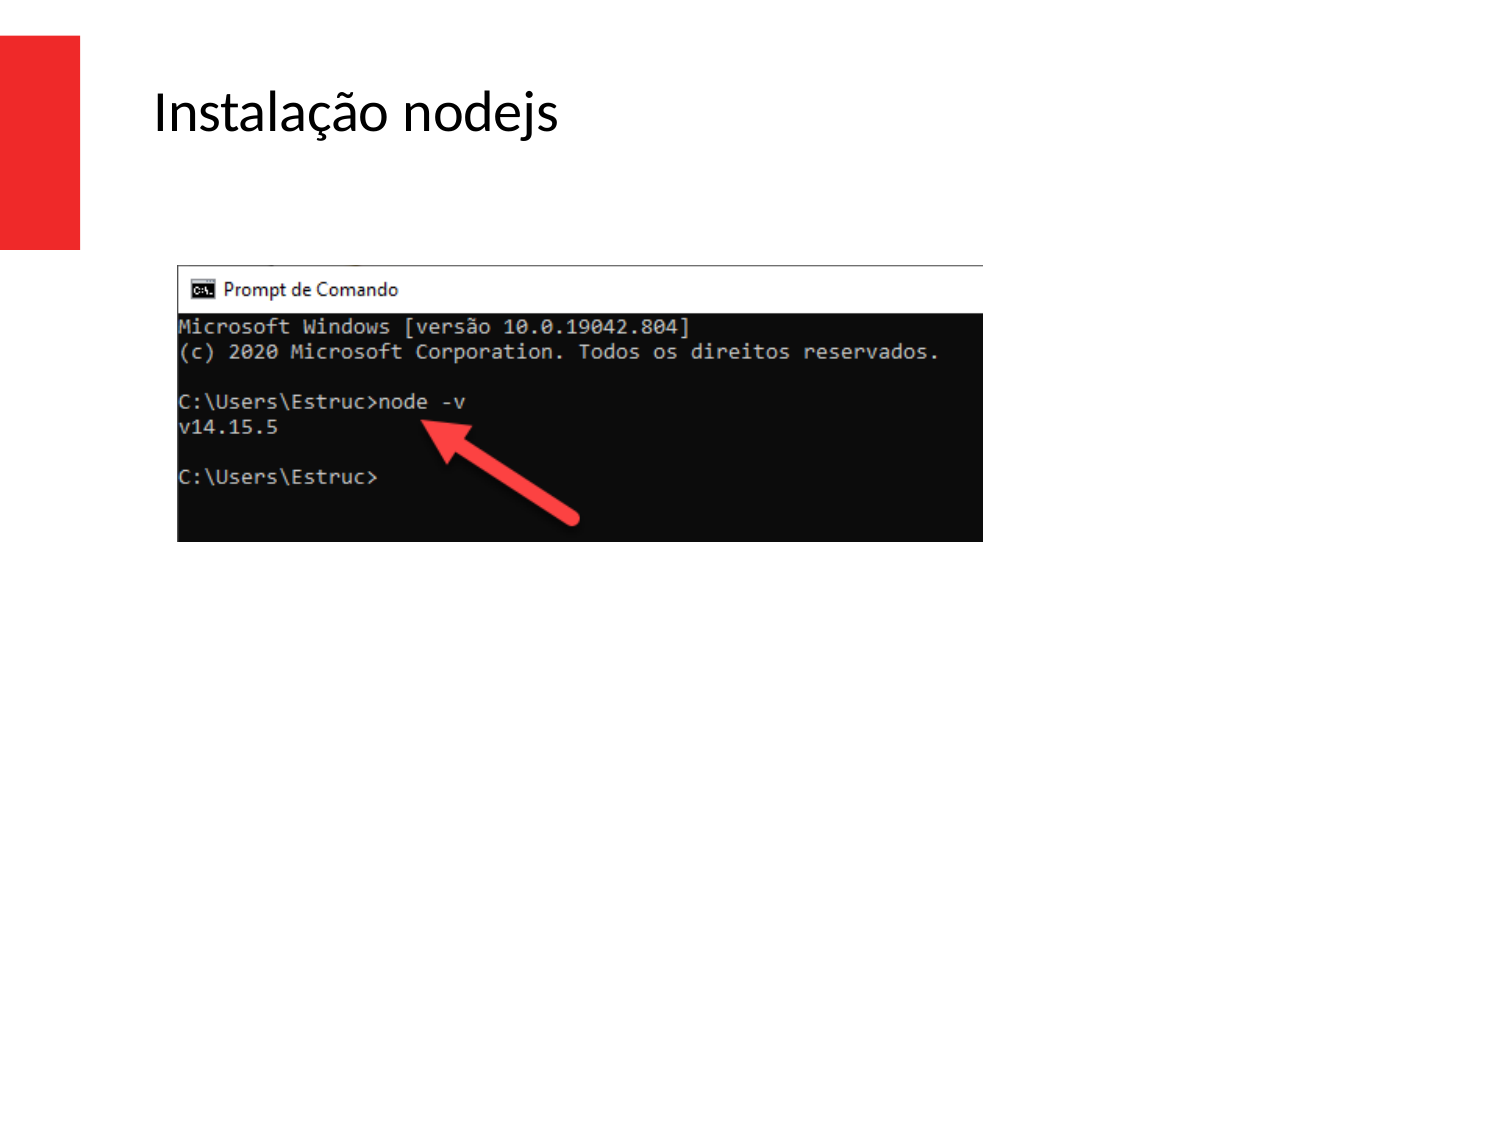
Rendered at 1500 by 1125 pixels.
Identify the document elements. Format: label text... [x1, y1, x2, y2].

text_box Instalação nodejs [151, 70, 565, 261]
picture [176, 265, 984, 543]
